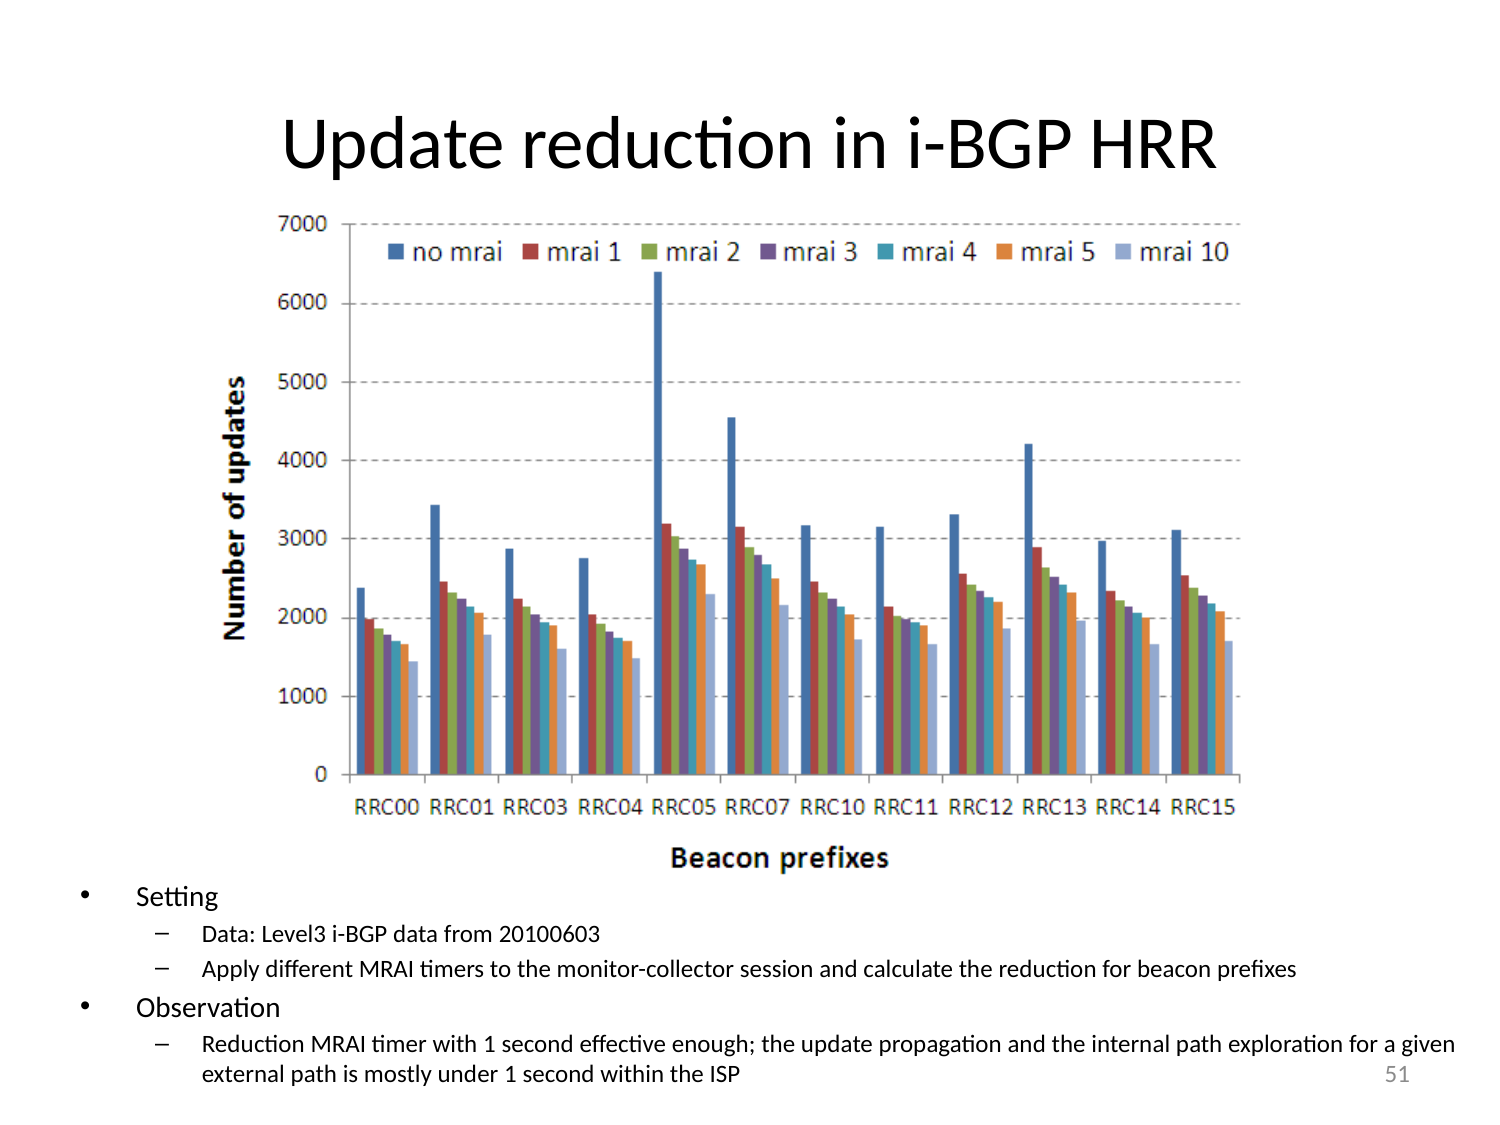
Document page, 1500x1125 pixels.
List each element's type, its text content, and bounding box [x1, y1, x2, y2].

slide_number 51 [1074, 1042, 1425, 1103]
title Update reduction in i-BGP HRR [75, 45, 1425, 233]
list Setting Data: Level3 i-BGP data from 20100603 Apply different MRAI timers to the monitor-collector session and calculate the reduction for beacon prefixes Observation Reduction MRAI timer with 1 second effective enough; the update propagation and the internal path exploration for a given external path is mostly under 1 second within the ISP [64, 869, 1477, 1076]
picture [218, 207, 1247, 879]
